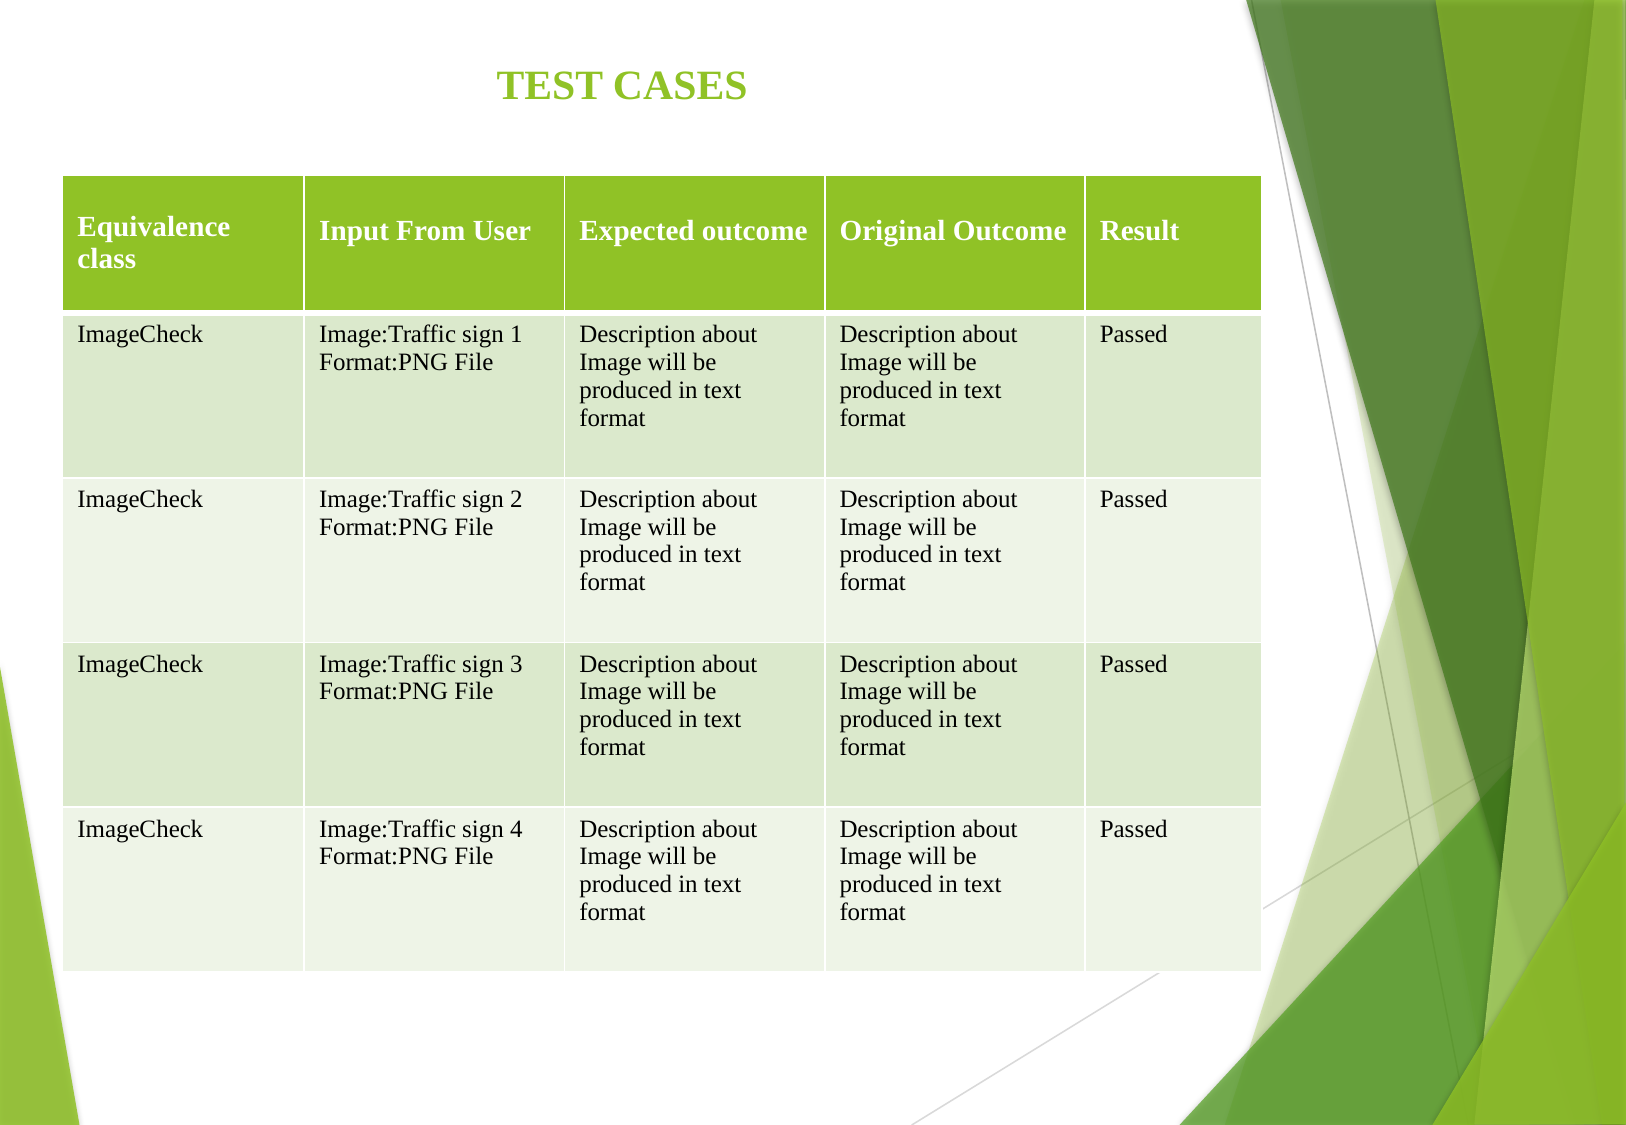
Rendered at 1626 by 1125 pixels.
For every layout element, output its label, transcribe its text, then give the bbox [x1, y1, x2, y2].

table_cell Description about Image will be produced in text format [826, 316, 1084, 477]
text_box TEST CASES [481, 50, 813, 115]
table_header Original Outcome [826, 176, 1084, 310]
table_cell Description about Image will be produced in text format [826, 479, 1084, 642]
table_cell Image:Traffic sign 3 Format:PNG File [305, 643, 564, 806]
table_cell Passed [1086, 808, 1261, 971]
table_header Expected outcome [565, 176, 824, 310]
table_cell Image:Traffic sign 1 Format:PNG File [305, 316, 564, 477]
table_cell Description about Image will be produced in text format [826, 643, 1084, 806]
table_cell Description about Image will be produced in text format [565, 643, 824, 806]
table_cell ImageCheck [63, 479, 303, 642]
table_header Equivalence class [63, 176, 303, 310]
table_cell Passed [1086, 316, 1261, 477]
table_cell Description about Image will be produced in text format [565, 316, 824, 477]
table_cell Description about Image will be produced in text format [565, 808, 824, 971]
table_cell ImageCheck [63, 808, 303, 971]
table_header Input From User [305, 176, 564, 310]
table_cell ImageCheck [63, 316, 303, 477]
table_cell Description about Image will be produced in text format [565, 479, 824, 642]
table_cell Passed [1086, 479, 1261, 642]
table_cell Image:Traffic sign 2 Format:PNG File [305, 479, 564, 642]
table_cell Passed [1086, 643, 1261, 806]
table_cell Image:Traffic sign 4 Format:PNG File [305, 808, 564, 971]
table_cell Description about Image will be produced in text format [826, 808, 1084, 971]
table_header Result [1086, 176, 1261, 310]
table_cell ImageCheck [63, 643, 303, 806]
